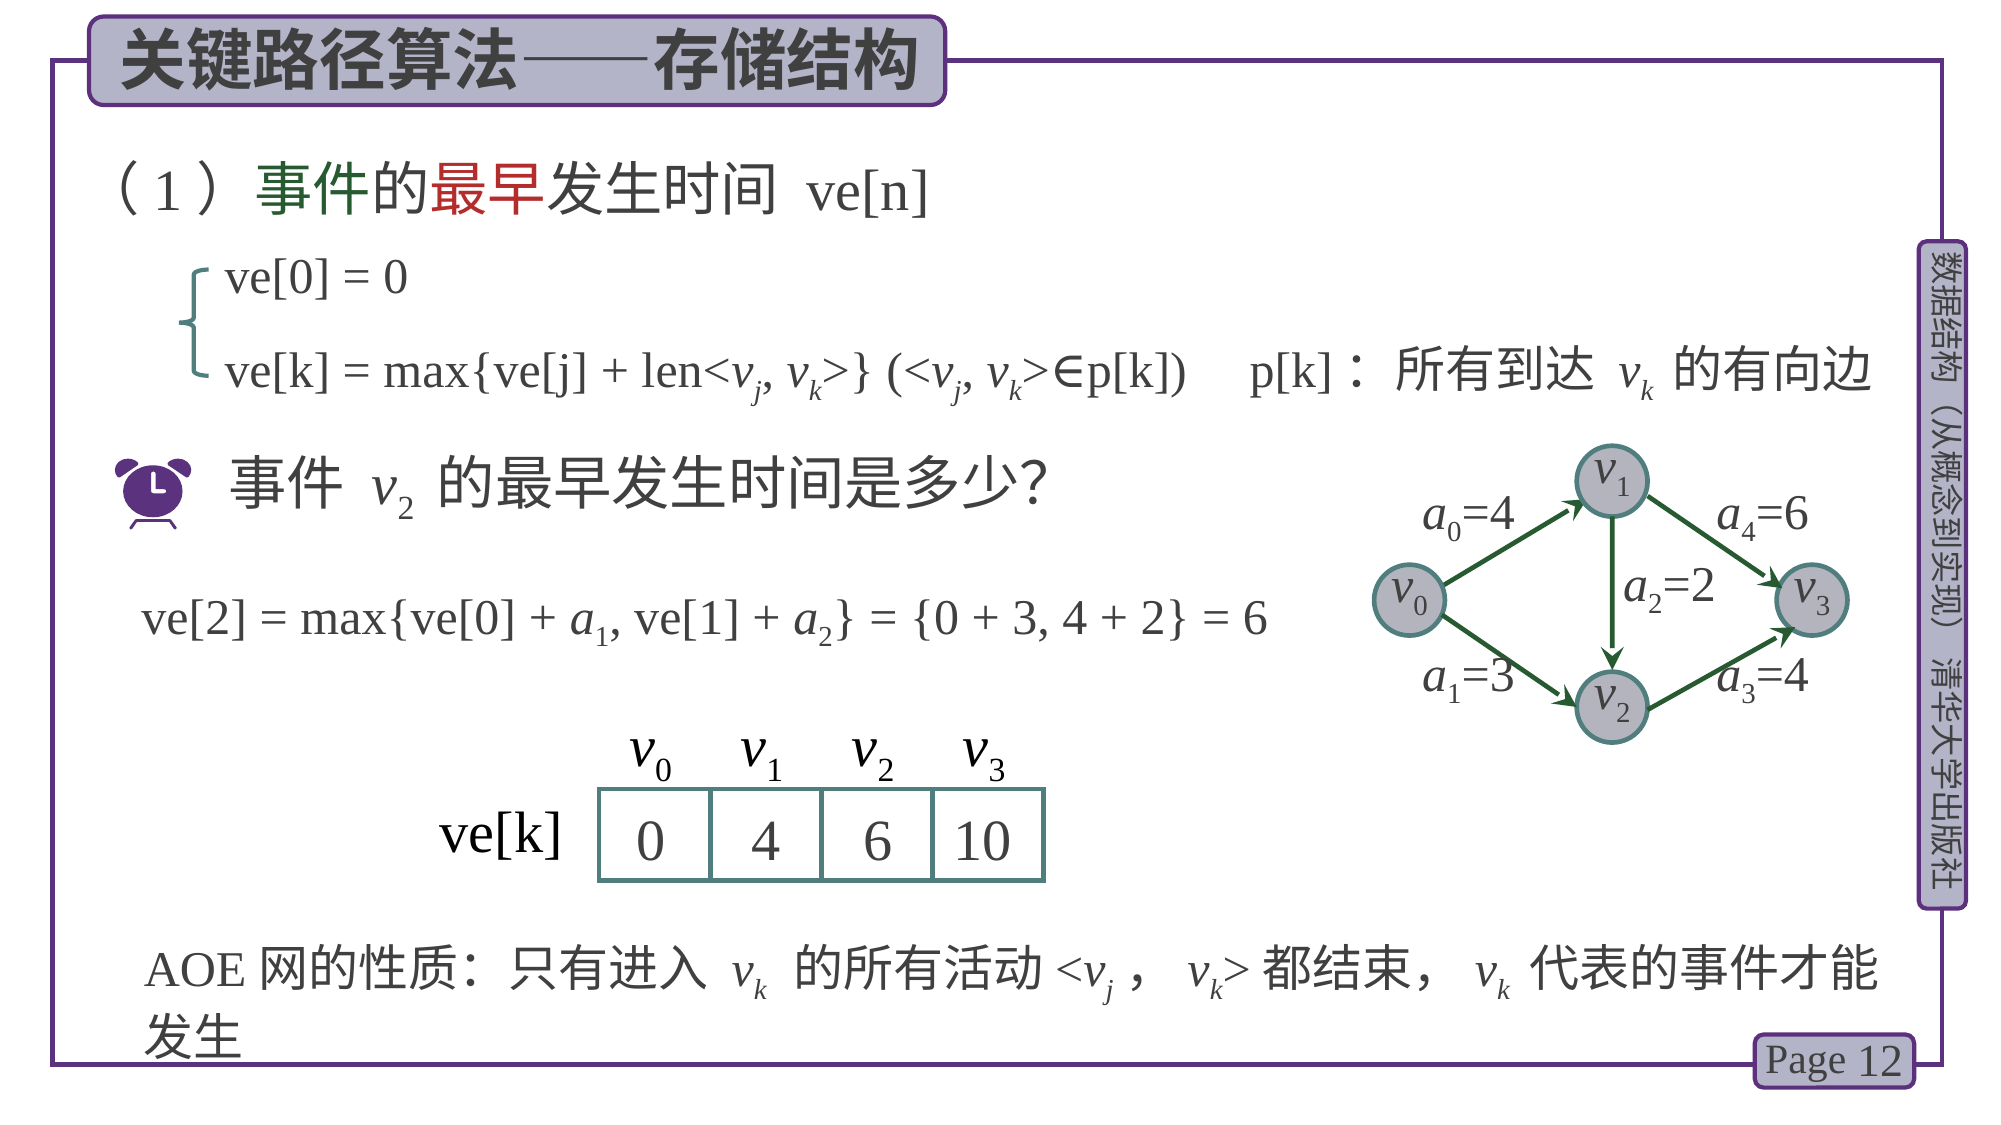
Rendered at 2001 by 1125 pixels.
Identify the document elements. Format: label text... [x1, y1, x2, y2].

text_box 关键路径算法——存储结构 [104, 10, 973, 105]
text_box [1374, 445, 1848, 743]
text_box AOE网的性质：只有进入 vk 的所有活动<vj，vk>都结束，vk 代表的事件才能发生 [129, 929, 1912, 1073]
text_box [179, 211, 1905, 409]
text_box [114, 445, 1118, 535]
text_box ve[2] = max{ve[0] + a1, ve[1] + a2} = {0 + 3, 4 + 2} = 6 [126, 576, 1374, 660]
text_box [87, 15, 936, 107]
text_box （1）事件的最早发生时间 ve[n] [66, 141, 1705, 230]
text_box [424, 700, 1060, 881]
